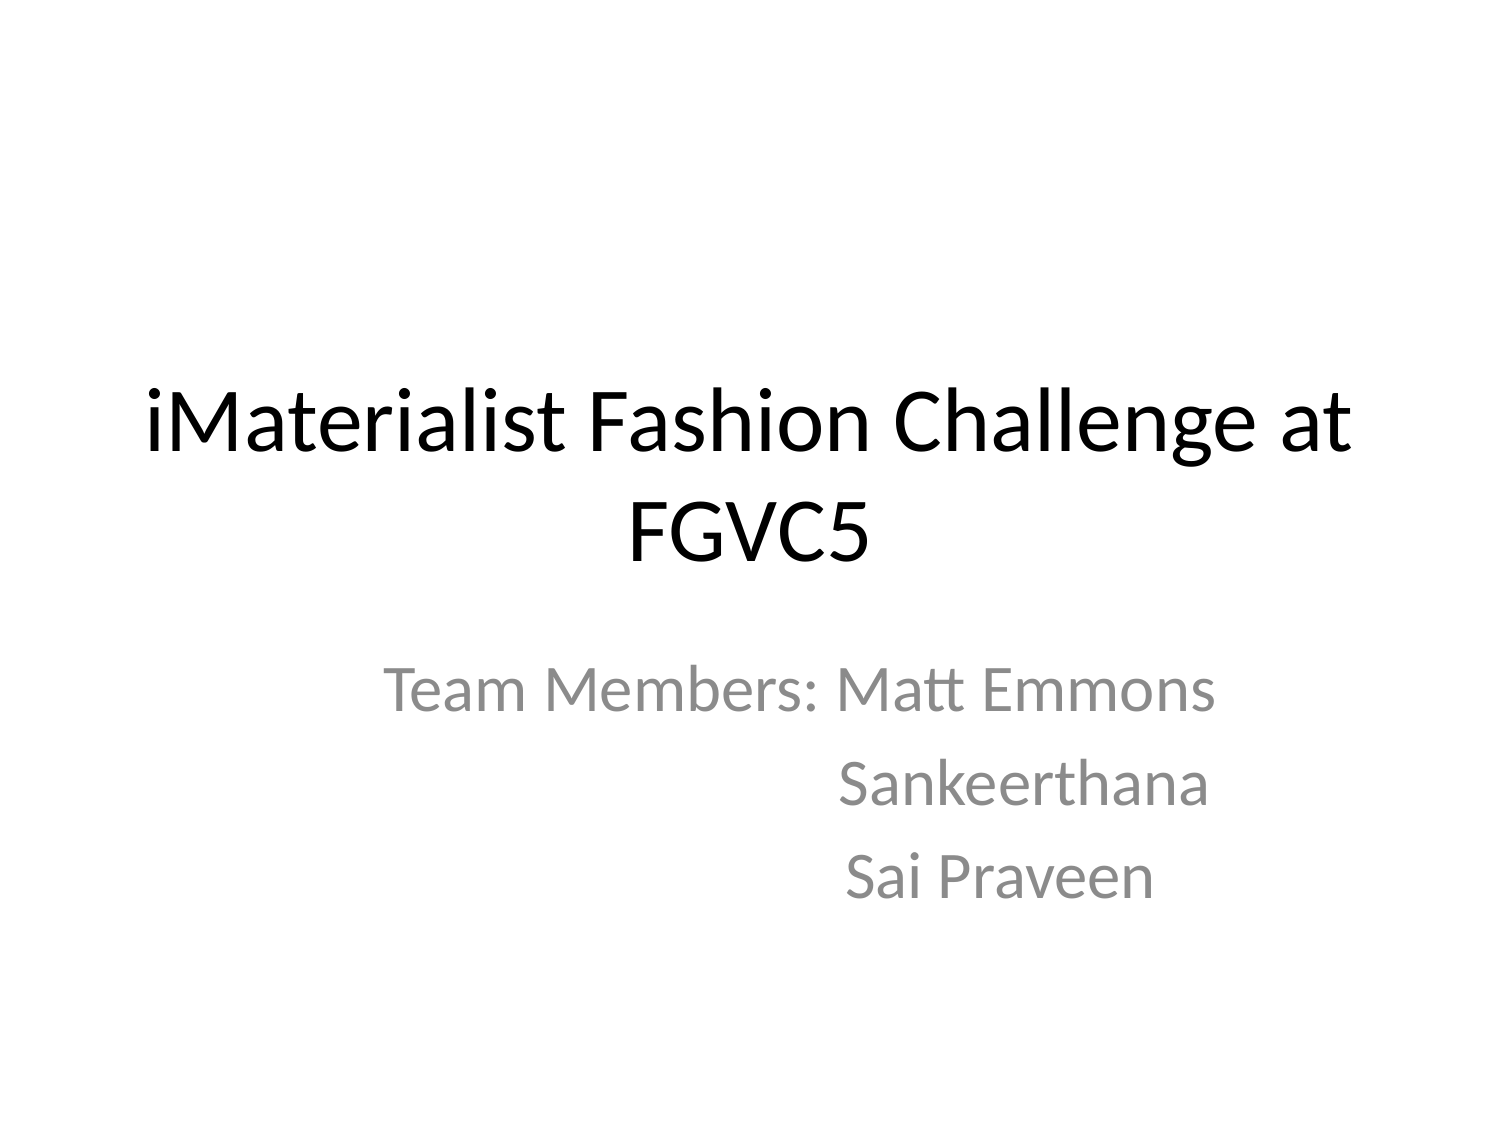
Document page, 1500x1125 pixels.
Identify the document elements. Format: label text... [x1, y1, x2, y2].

title iMaterialist Fashion Challenge at FGVC5 [112, 349, 1388, 591]
subtitle Team Members: Matt Emmons Sankeerthana Sai Praveen [225, 637, 1375, 925]
